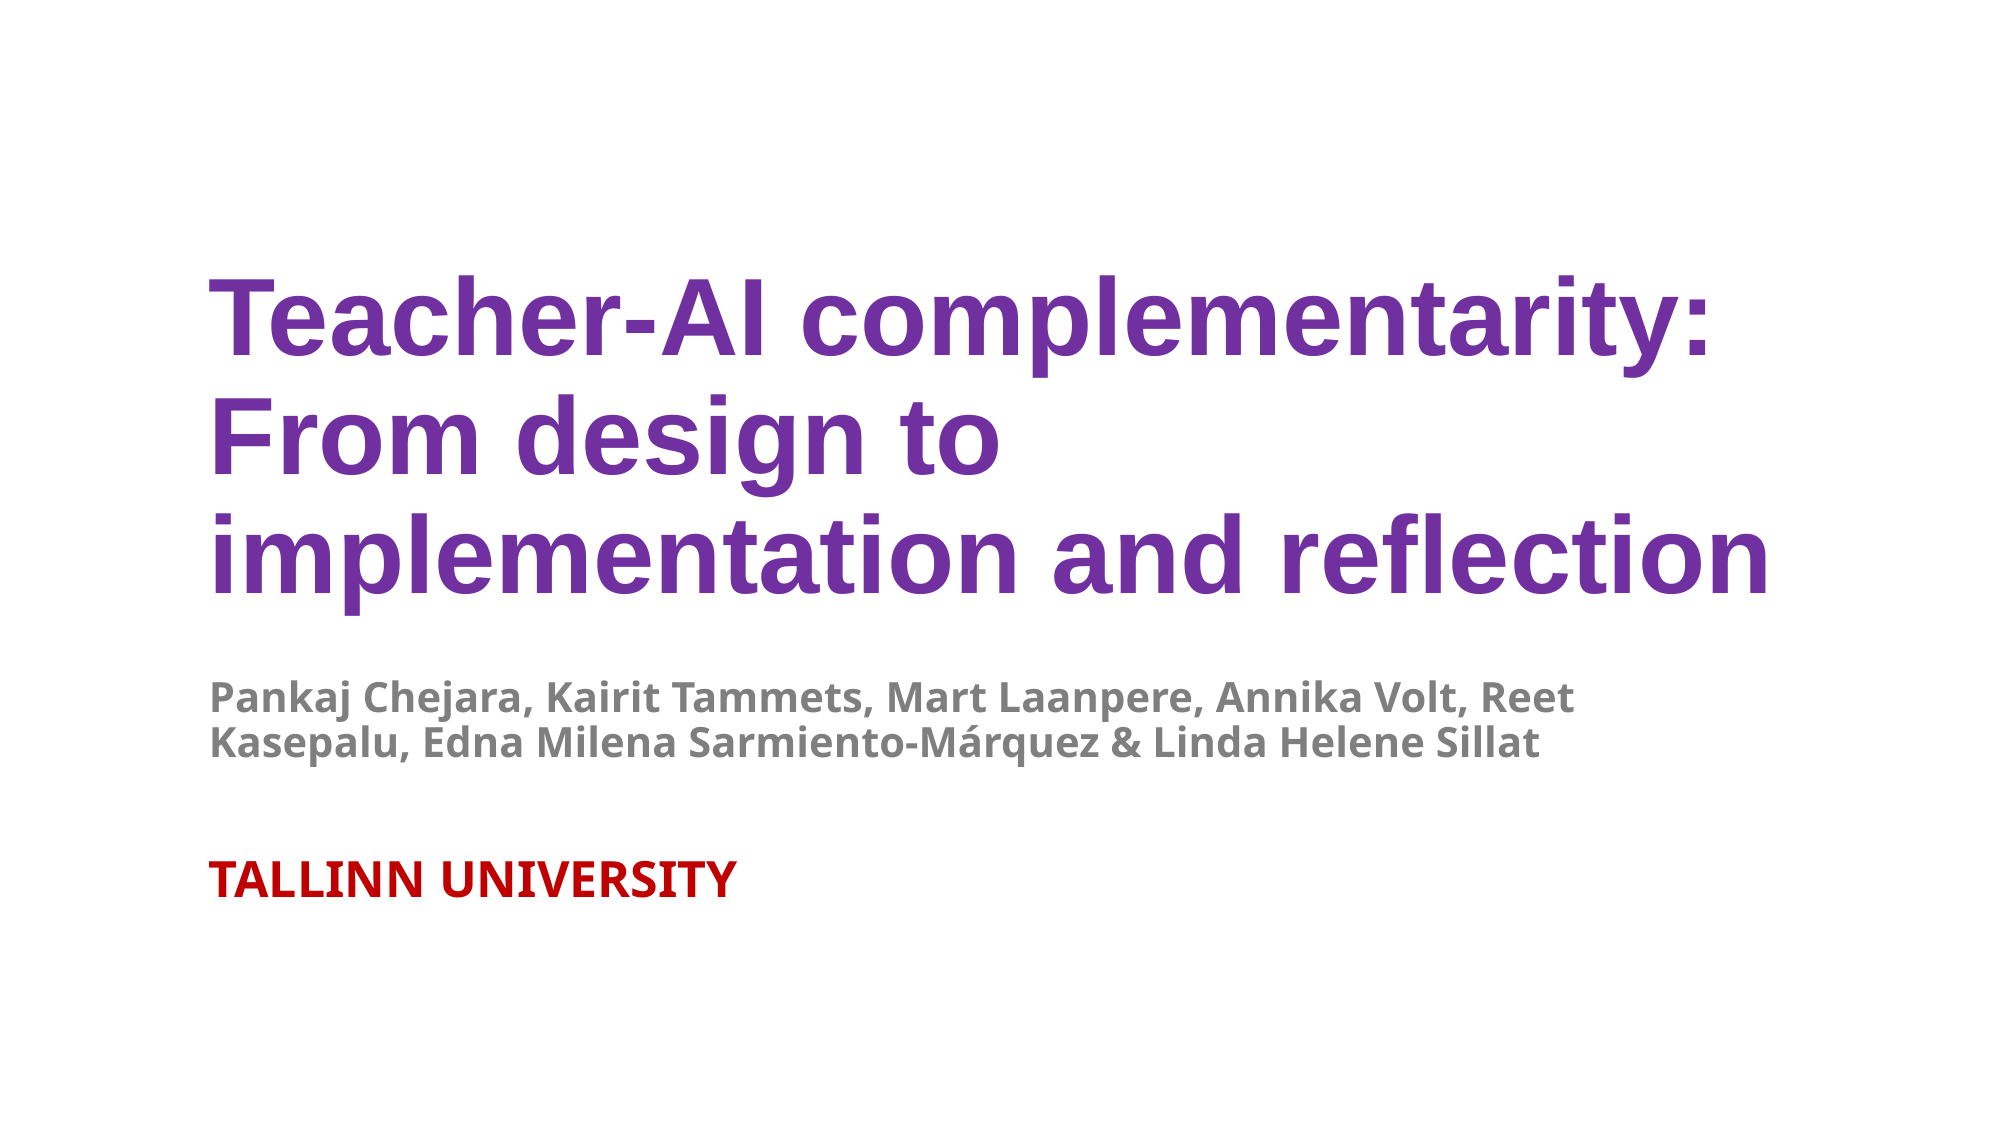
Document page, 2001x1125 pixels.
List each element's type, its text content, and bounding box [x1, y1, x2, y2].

subtitle Pankaj Chejara, Kairit Tammets, Mart Laanpere, Annika Volt, Reet Kasepalu, Edna Milena Sarmiento-Márquez & Linda Helene Sillat [193, 669, 1694, 803]
title Teacher-AI complementarity: From design to implementation and reflection [193, 232, 1806, 625]
text_box TALLINN UNIVERSITY [193, 847, 1694, 919]
